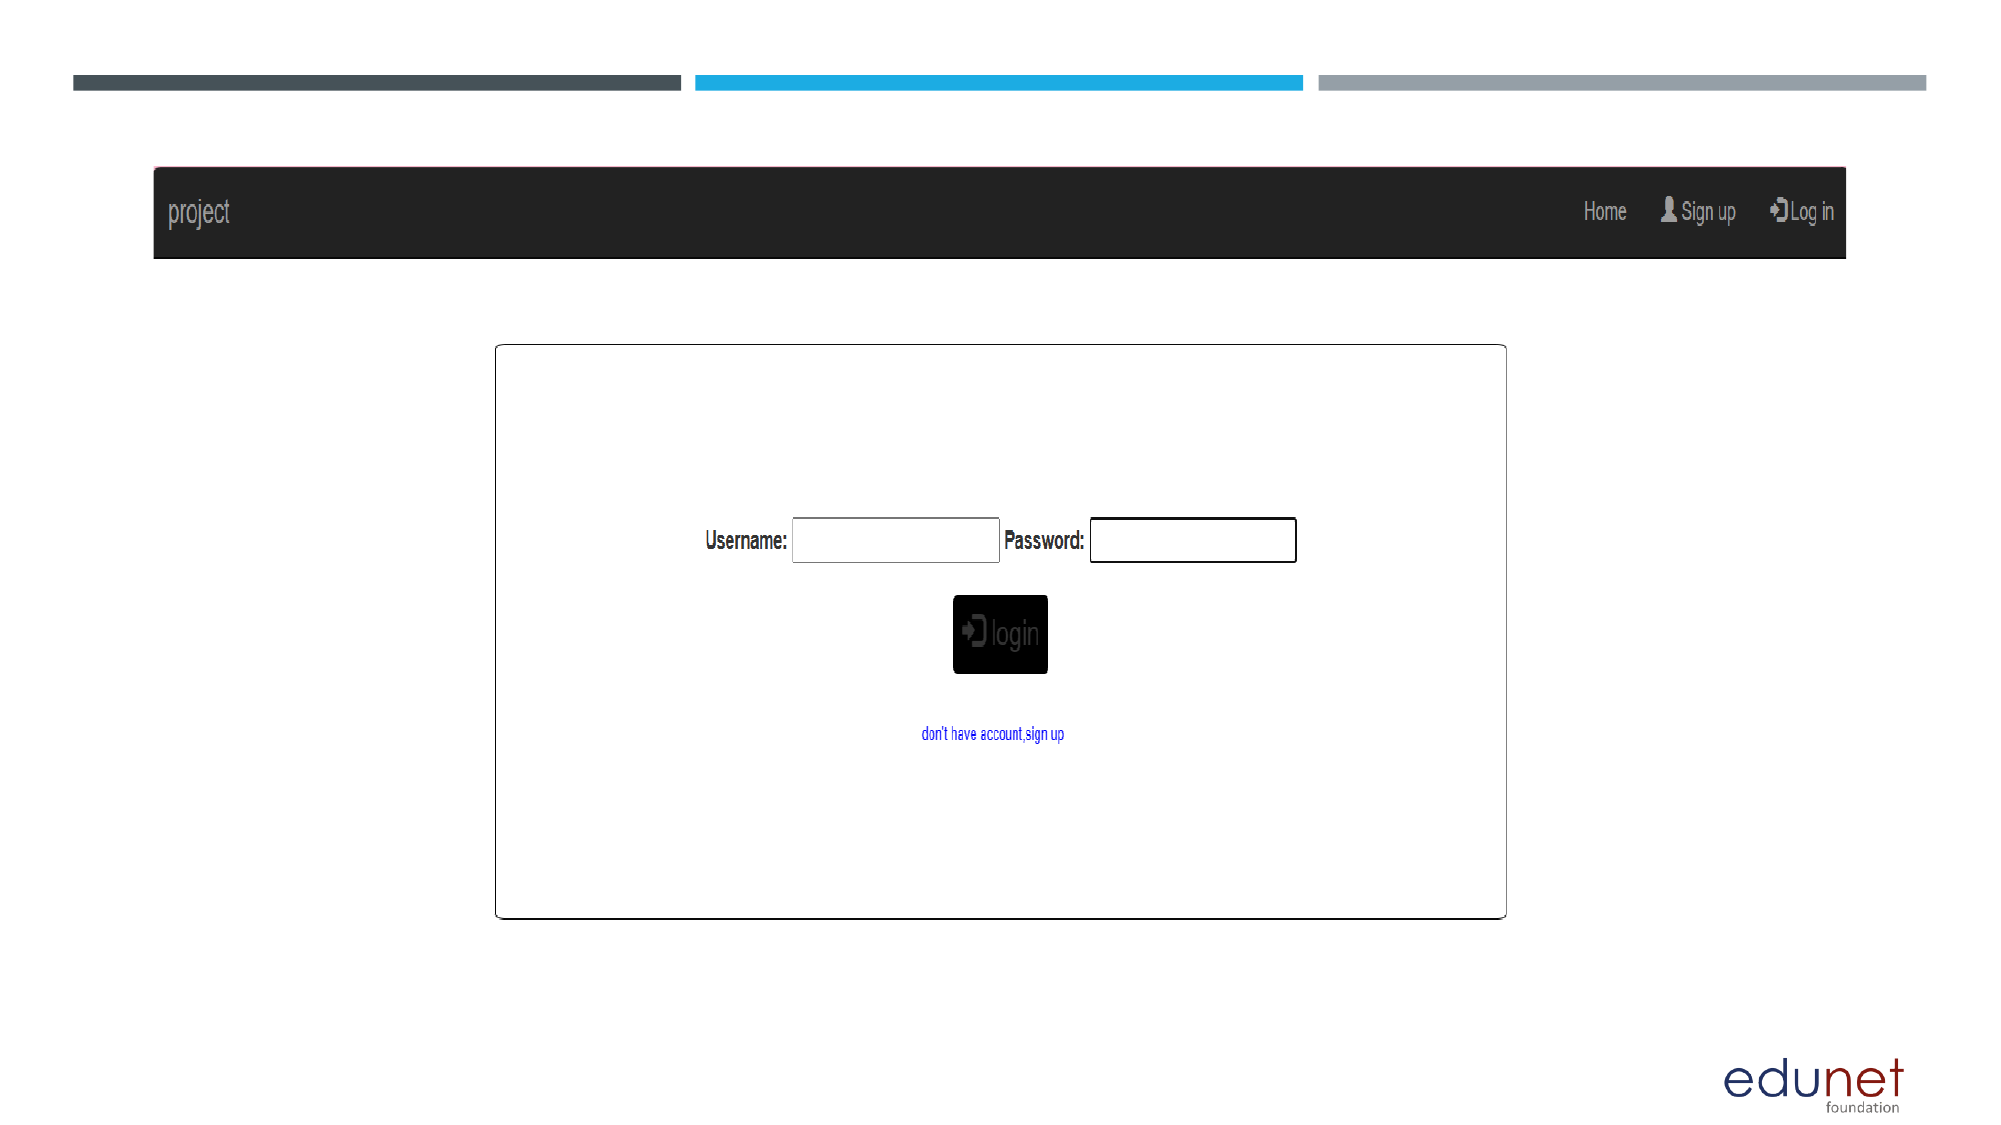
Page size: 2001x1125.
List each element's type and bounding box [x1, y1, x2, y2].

picture [153, 165, 1847, 960]
picture [1724, 1057, 1904, 1113]
